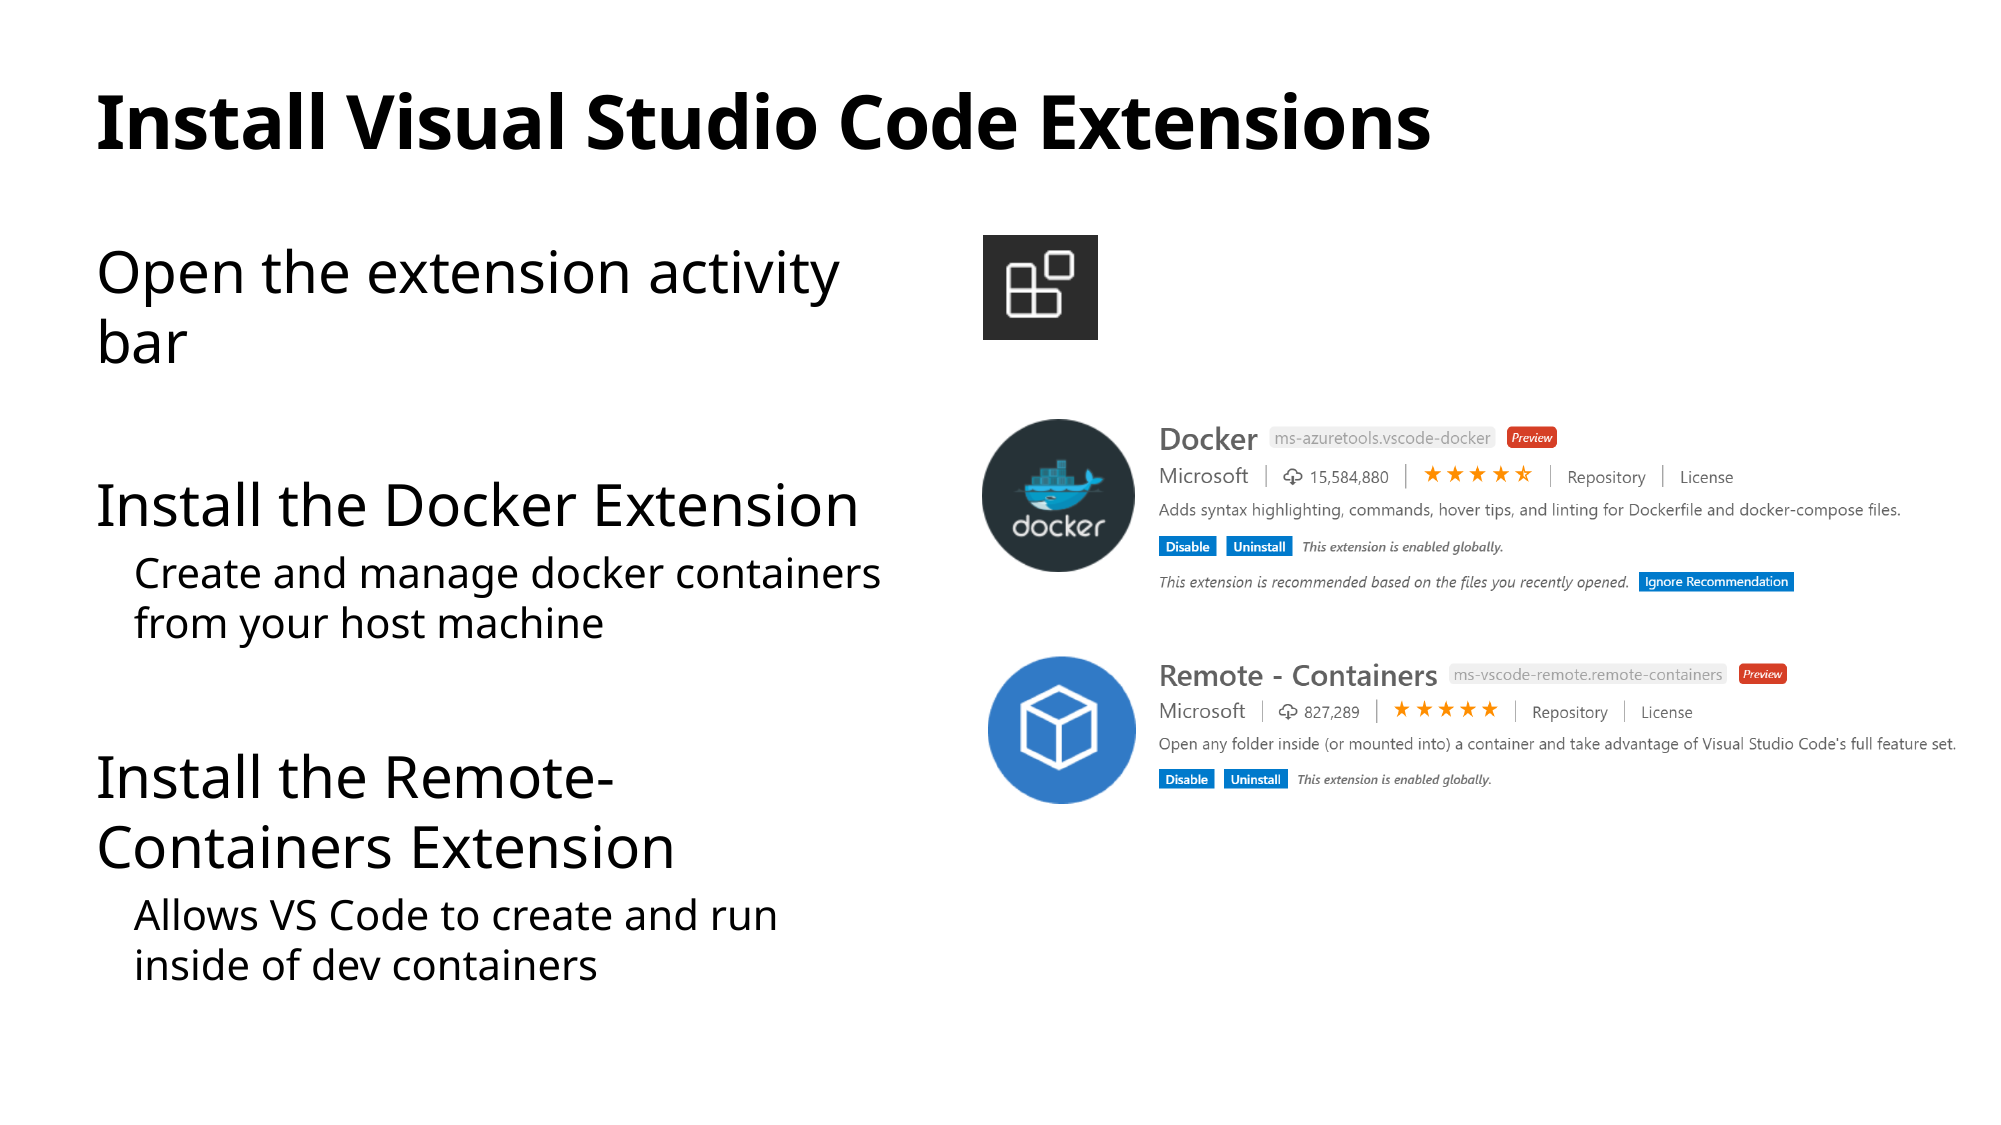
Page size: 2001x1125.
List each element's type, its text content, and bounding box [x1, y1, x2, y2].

picture [973, 632, 1970, 819]
title Install Visual Studio Code Extensions [96, 75, 1904, 166]
list Open the extension activity bar Install the Docker Extension Create and manage docker containers from your host machine Install the Remote-Containers Extension Allows VS Code to create and run inside of dev containers [96, 235, 903, 999]
picture [983, 235, 1098, 341]
picture [973, 409, 1924, 609]
